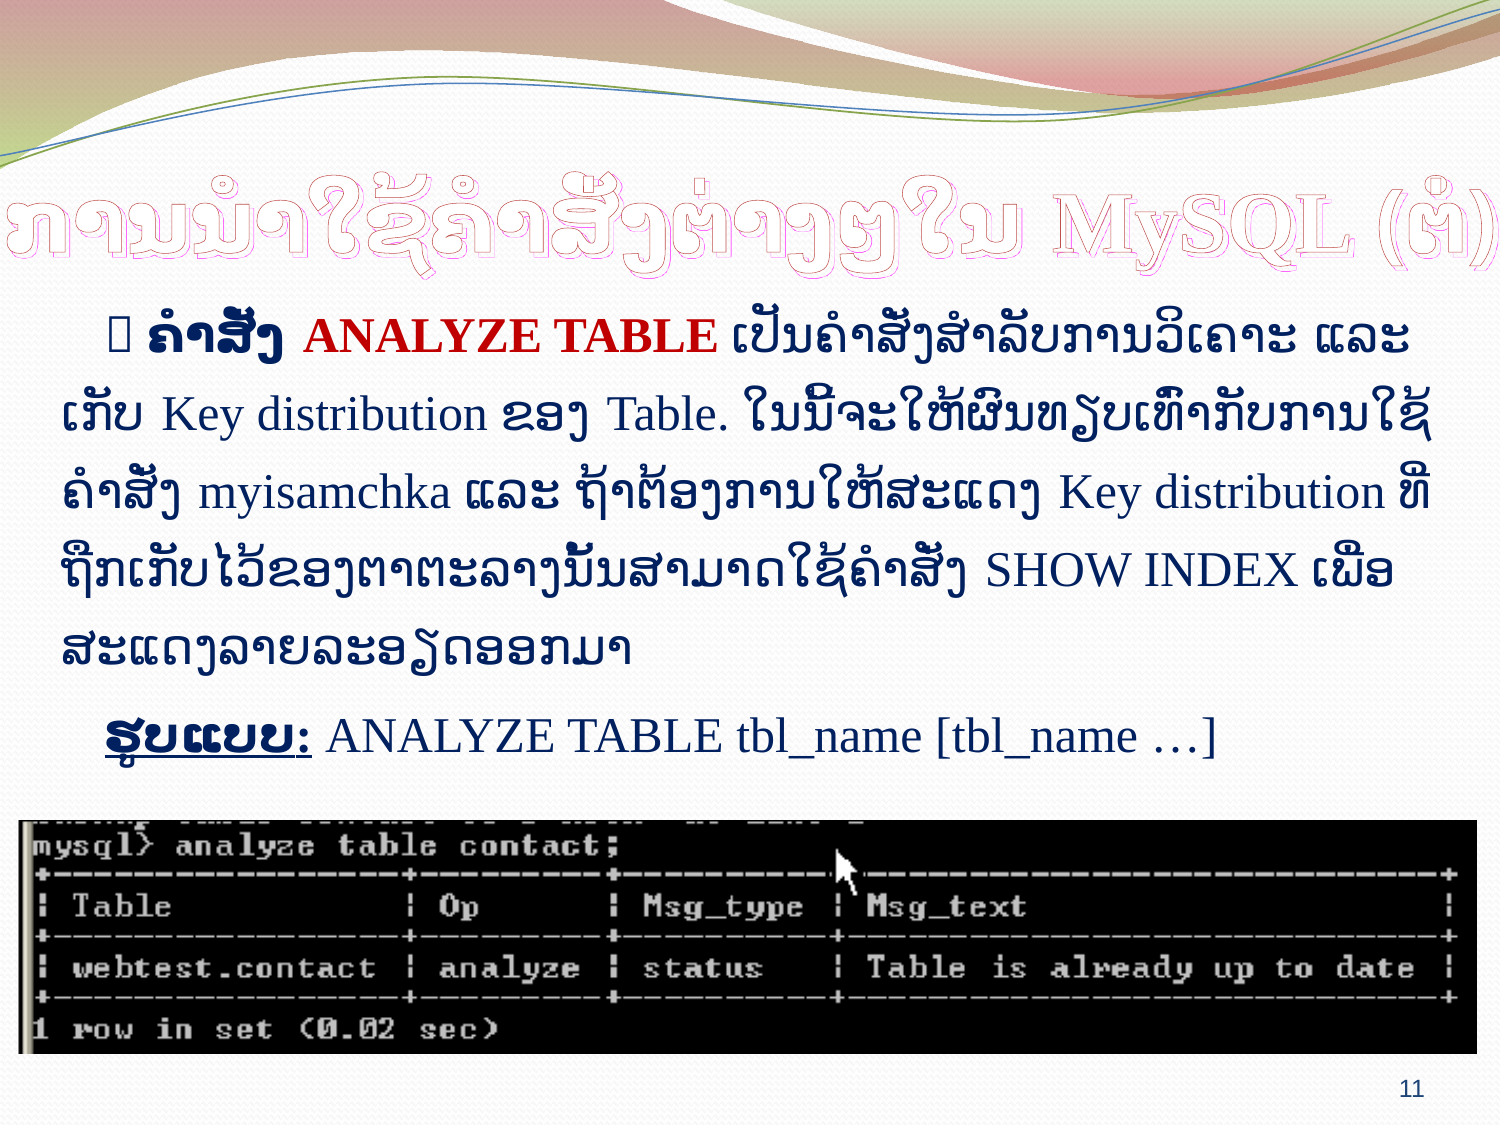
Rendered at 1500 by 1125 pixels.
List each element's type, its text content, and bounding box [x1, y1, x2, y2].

picture [17, 820, 1477, 1055]
slide_number 11 [1299, 1067, 1425, 1103]
list  ຄຳສັ່ງ ANALYZE TABLE ເປັນຄຳສັ່ງສຳລັບການວິເຄາະ ແລະເກັບ Key distribution ຂອງ Table. ໃນນີ້ຈະໃຫ້ຜົນທຽບເທົ່າກັບການໃຊ້ຄຳສັ່ງ myisamchka ແລະ ຖ້າຕ້ອງການໃຫ້ສະແດງ Key distribution ທີ່ຖືກເກັບໄວ້ຂອງຕາຕະລາງນັ້ນສາມາດໃຊ້ຄຳສັ່ງ SHOW INDEX ເພື່ອສະແດງລາຍລະອຽດອອກມາ ຮູບແບບ: ANALYZE TABLE tbl_name [tbl_name …] [46, 277, 1482, 786]
title ການນຳໃຊ້ຄຳສັ່ງຕ່າງໆໃນ MySQL (ຕໍ່) [0, 82, 1500, 270]
